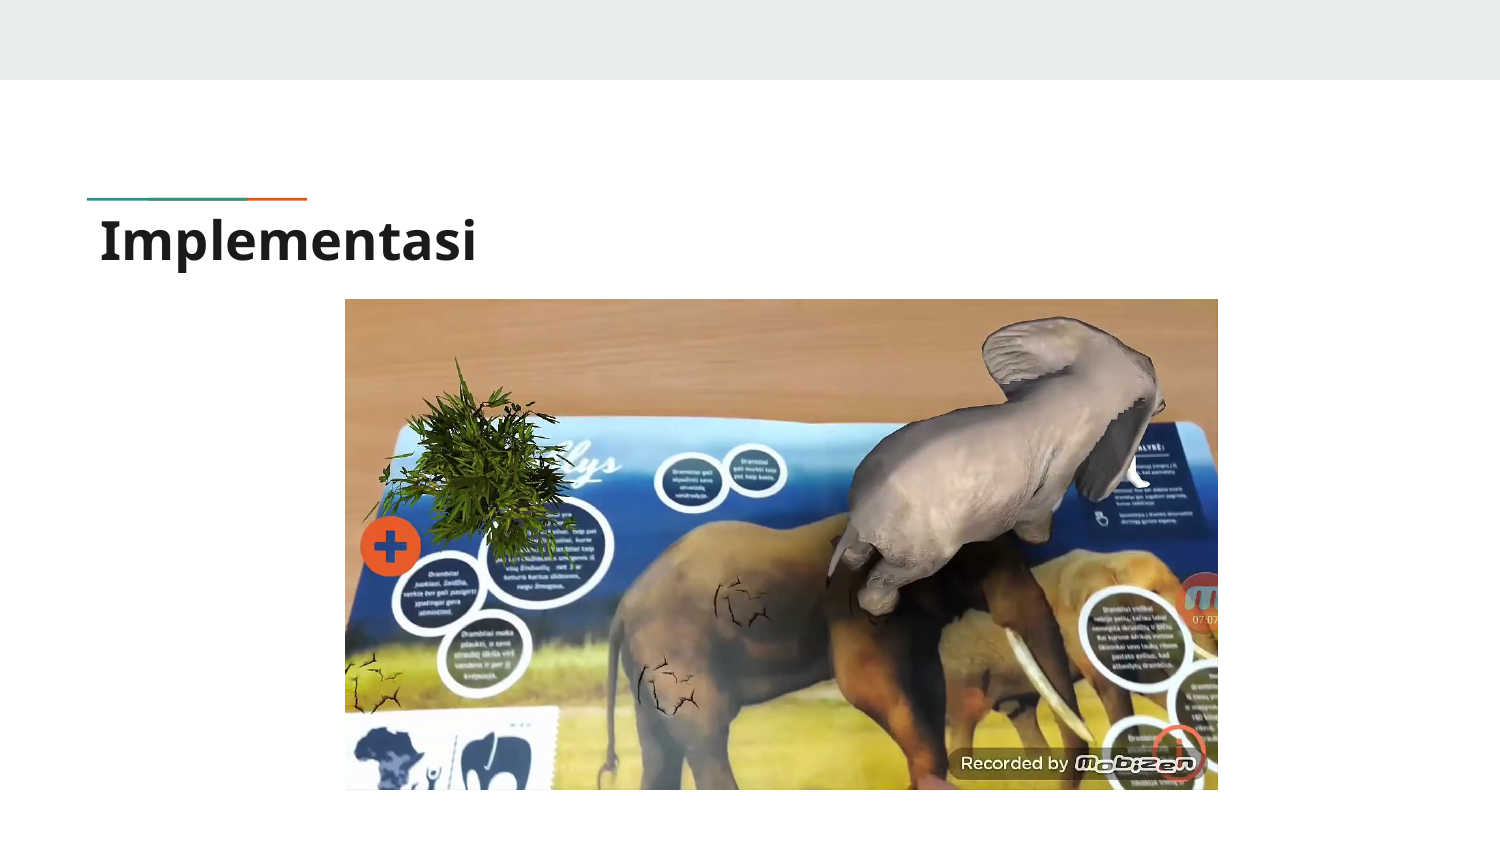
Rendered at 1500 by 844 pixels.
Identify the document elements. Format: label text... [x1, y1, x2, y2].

title Implementasi [85, 191, 1347, 279]
picture [345, 299, 1218, 791]
